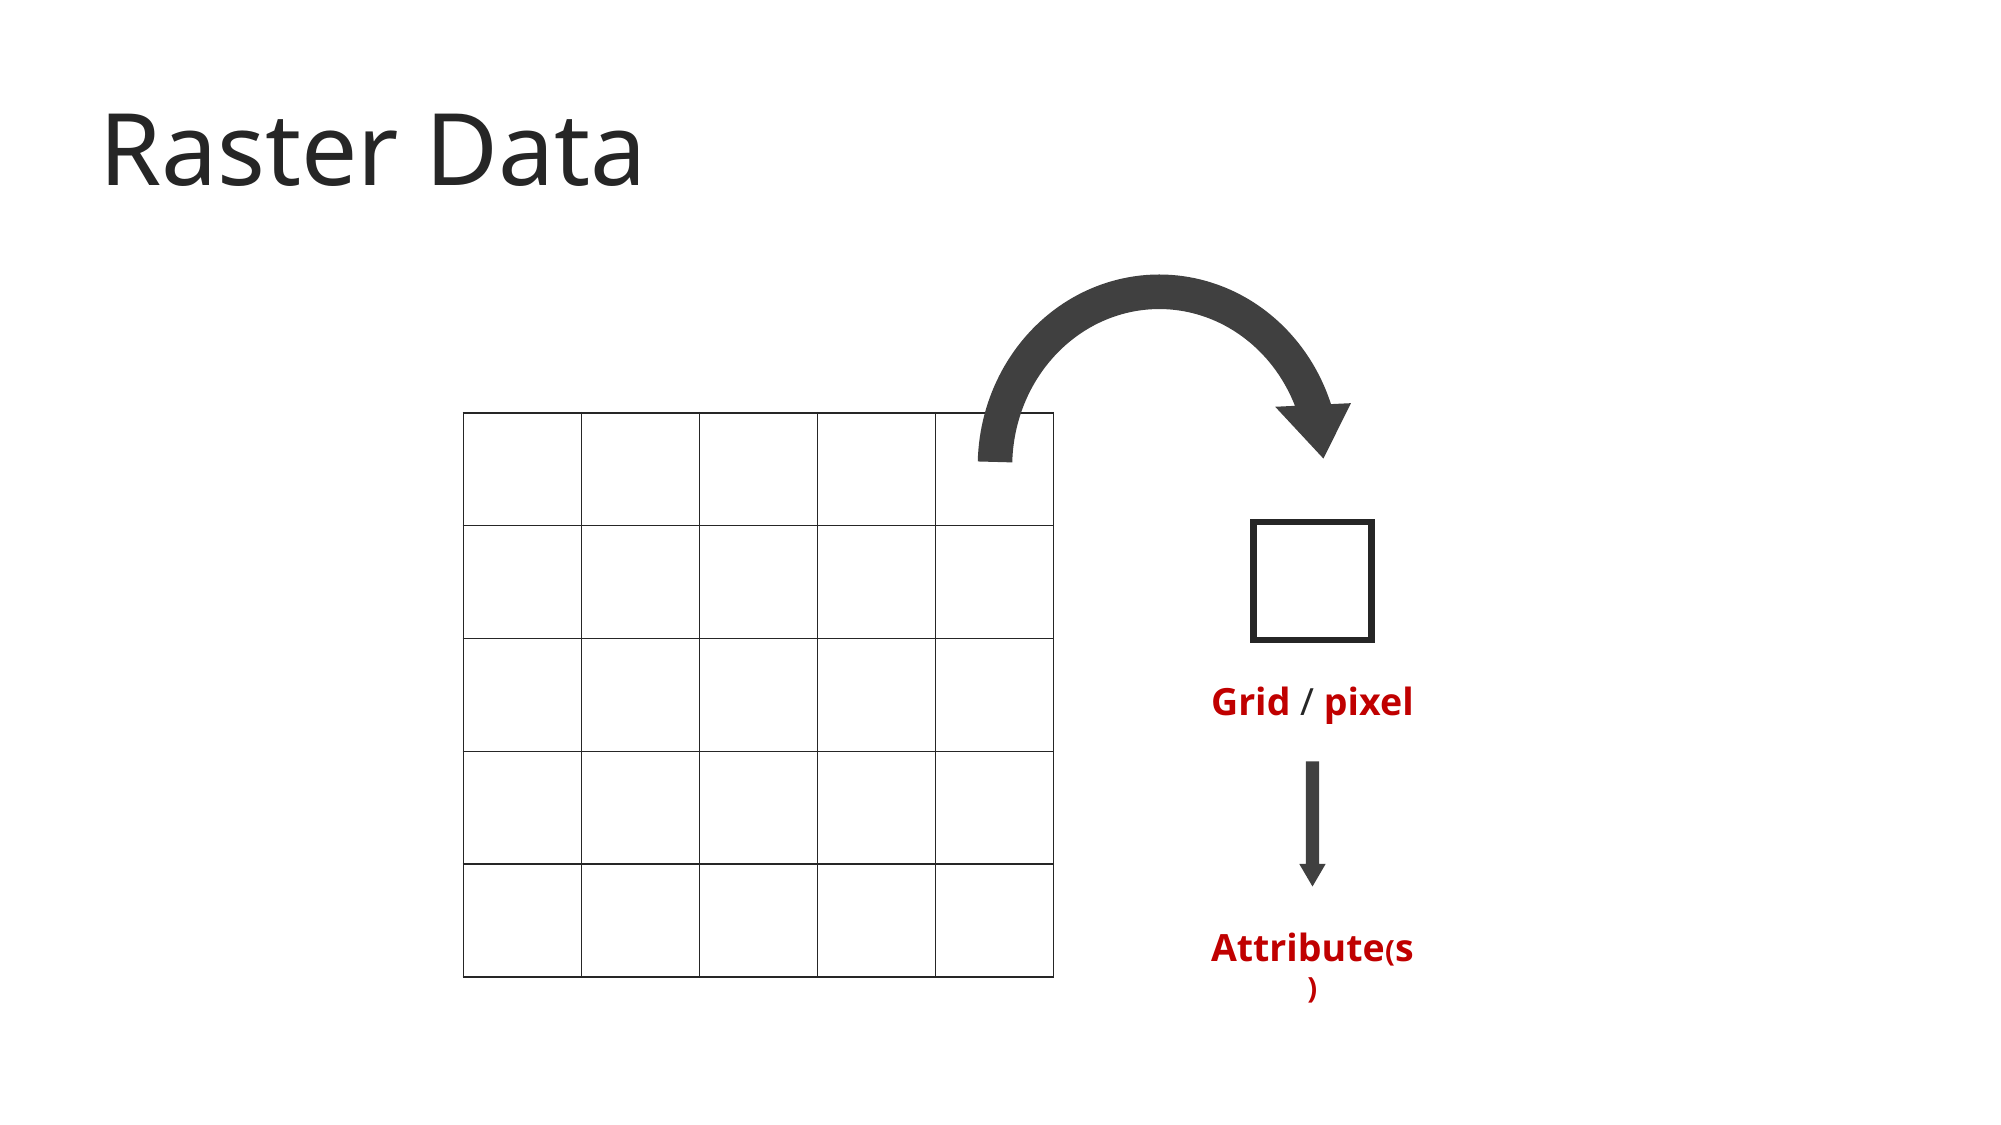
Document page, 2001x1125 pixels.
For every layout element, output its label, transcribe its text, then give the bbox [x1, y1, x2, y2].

table_cell [700, 865, 817, 976]
table_cell [936, 639, 957, 751]
table_cell [464, 526, 581, 638]
table_header [936, 414, 957, 525]
table_cell [582, 526, 699, 638]
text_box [957, 253, 1430, 978]
table_header [582, 414, 699, 525]
table_cell [582, 752, 699, 863]
table_header [464, 414, 581, 525]
table_cell [818, 752, 935, 863]
table_header [818, 414, 935, 525]
table_cell [700, 526, 817, 638]
table_cell [700, 752, 817, 863]
table_cell [818, 526, 935, 638]
table_cell [464, 865, 581, 976]
table_cell [818, 639, 935, 751]
table_cell [818, 865, 935, 976]
table_cell [582, 639, 699, 751]
table_cell [936, 865, 957, 976]
table_cell [936, 752, 957, 863]
table_cell [700, 639, 817, 751]
table_cell [464, 639, 581, 751]
text_box Raster Data [84, 78, 725, 213]
table_cell [464, 752, 581, 863]
table_cell [582, 865, 699, 976]
table_cell [936, 526, 957, 638]
table_header [700, 414, 817, 525]
